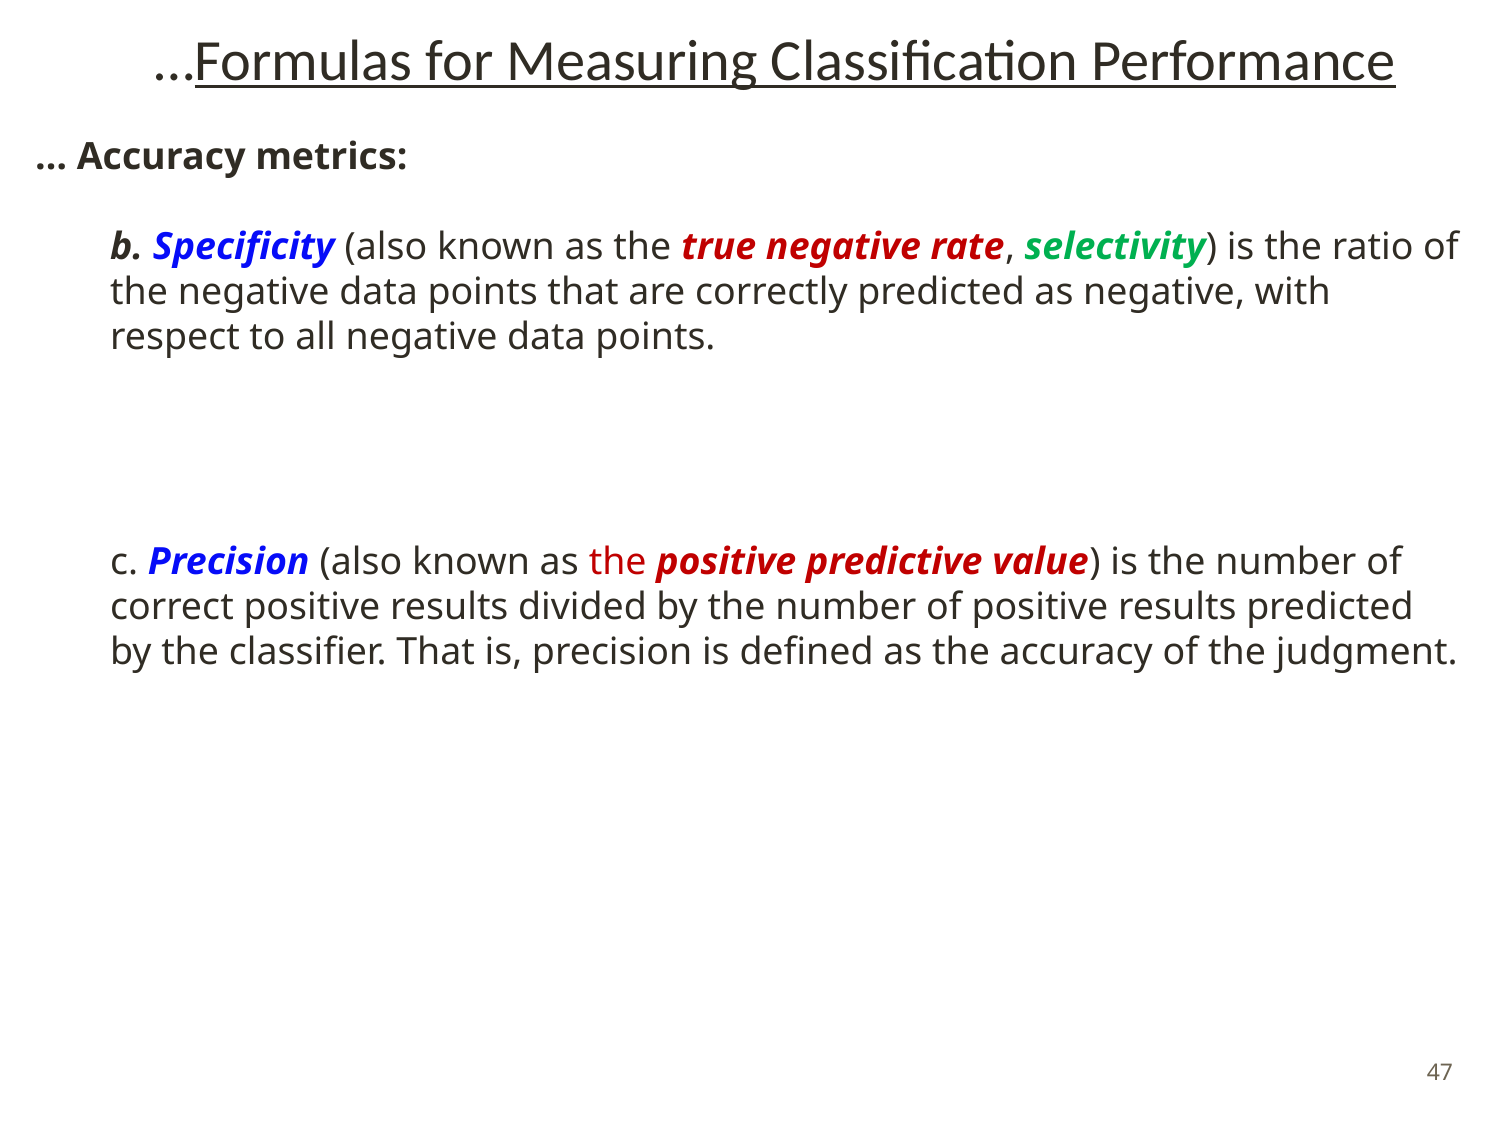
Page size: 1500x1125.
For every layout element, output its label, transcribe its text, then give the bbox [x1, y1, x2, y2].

slide_number 47 [1118, 1042, 1469, 1103]
title …Formulas for Measuring Classification Performance [81, 15, 1469, 100]
